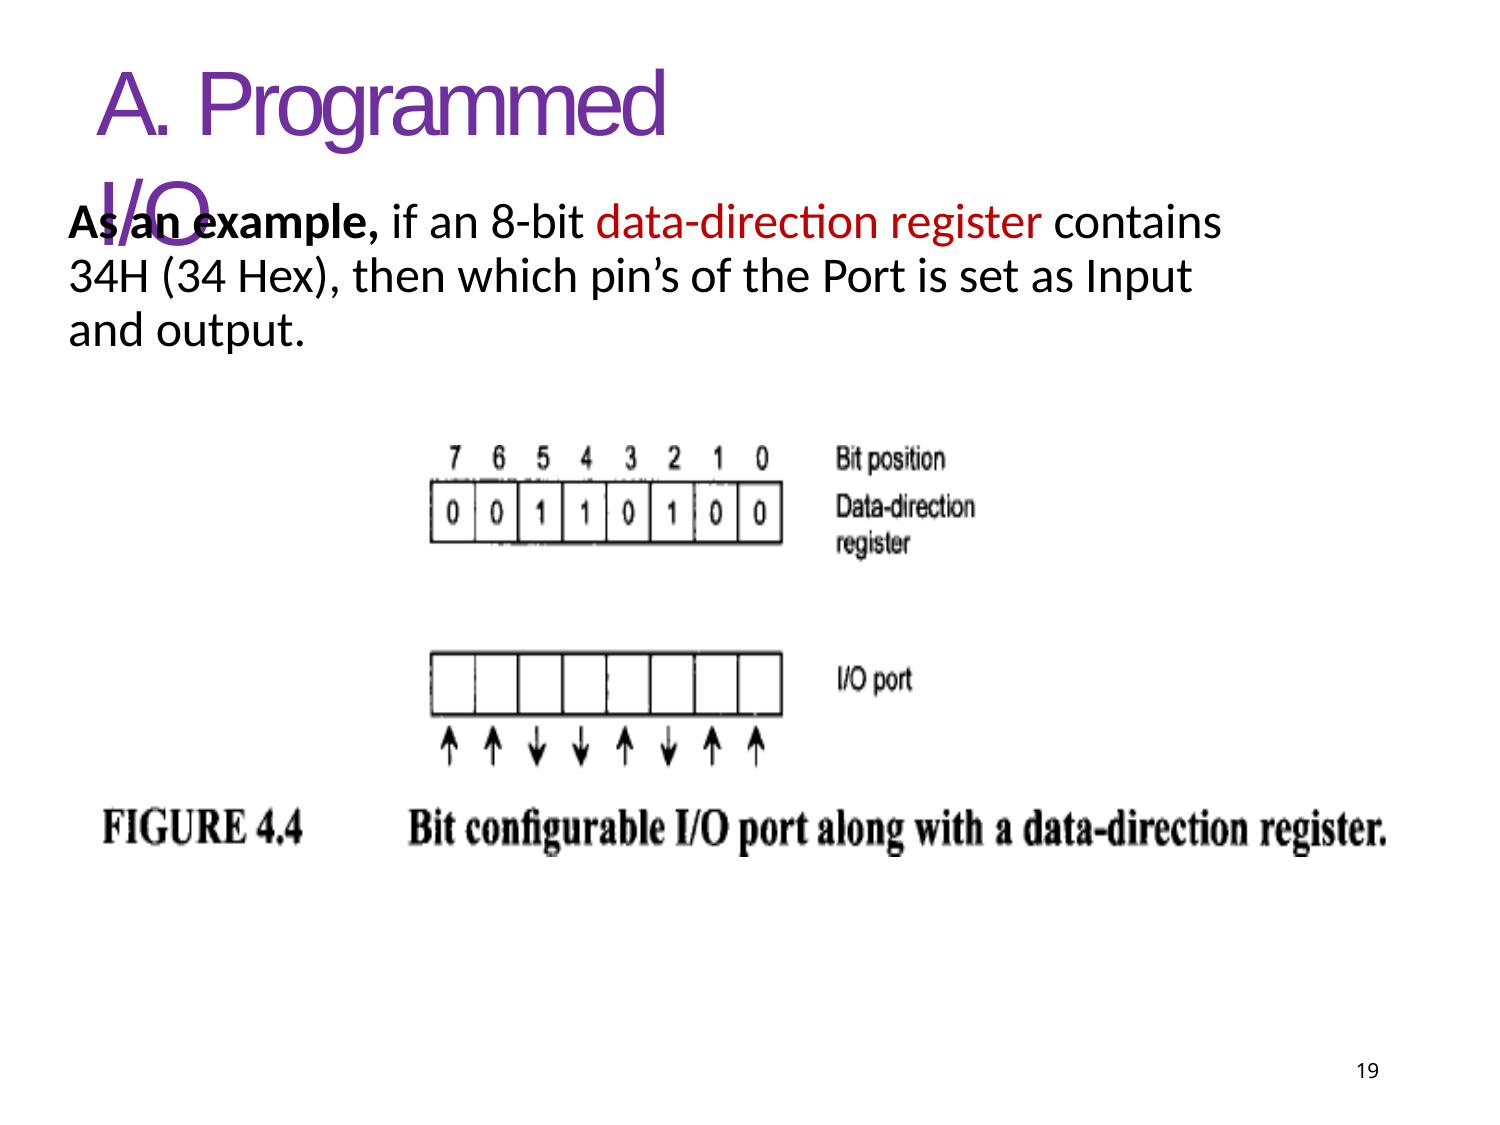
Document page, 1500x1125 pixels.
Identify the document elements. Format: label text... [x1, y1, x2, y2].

text_box As an example, if an 8-bit data-direction register contains 34H (34 Hex), then which pin’s of the Port is set as Input and output. [65, 185, 1235, 356]
slide_number 19 [1349, 1053, 1389, 1125]
text_box A. Programmed I/O [94, 41, 796, 185]
text_box [103, 445, 1386, 857]
